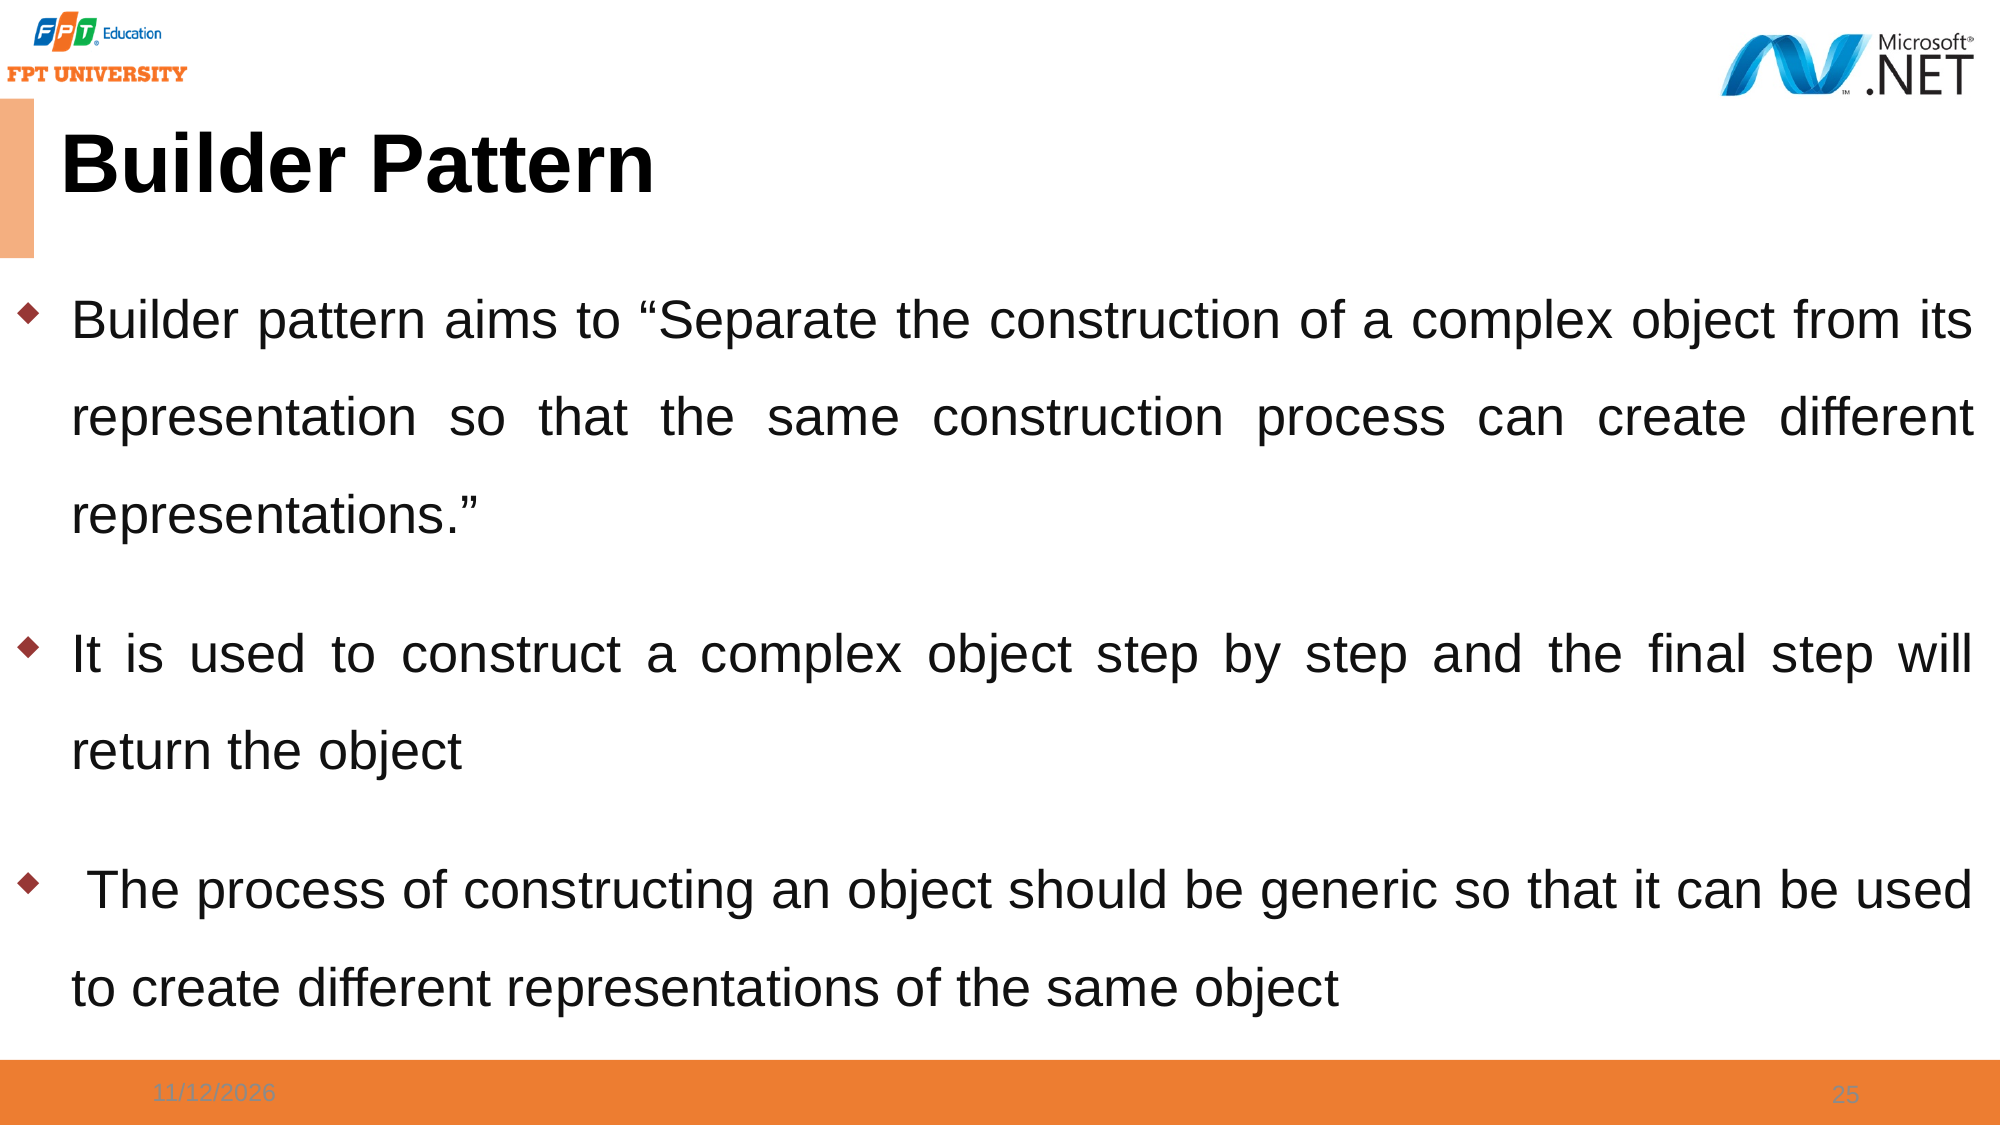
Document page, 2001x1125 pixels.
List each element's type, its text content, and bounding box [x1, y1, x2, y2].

picture [1685, 0, 2001, 129]
picture [0, 0, 194, 92]
text_box Builder pattern aims to “Separate the construction of a complex object from its representation so that the same construction process can create different representations.” It is used to construct a complex object step by step and the final step will return the object The process of constructing an object should be generic so that it can be used to create different representations of the same object [0, 244, 1992, 1025]
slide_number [137, 1061, 588, 1122]
slide_number 25 [1424, 1063, 1875, 1123]
title Builder Pattern [45, 118, 1875, 213]
